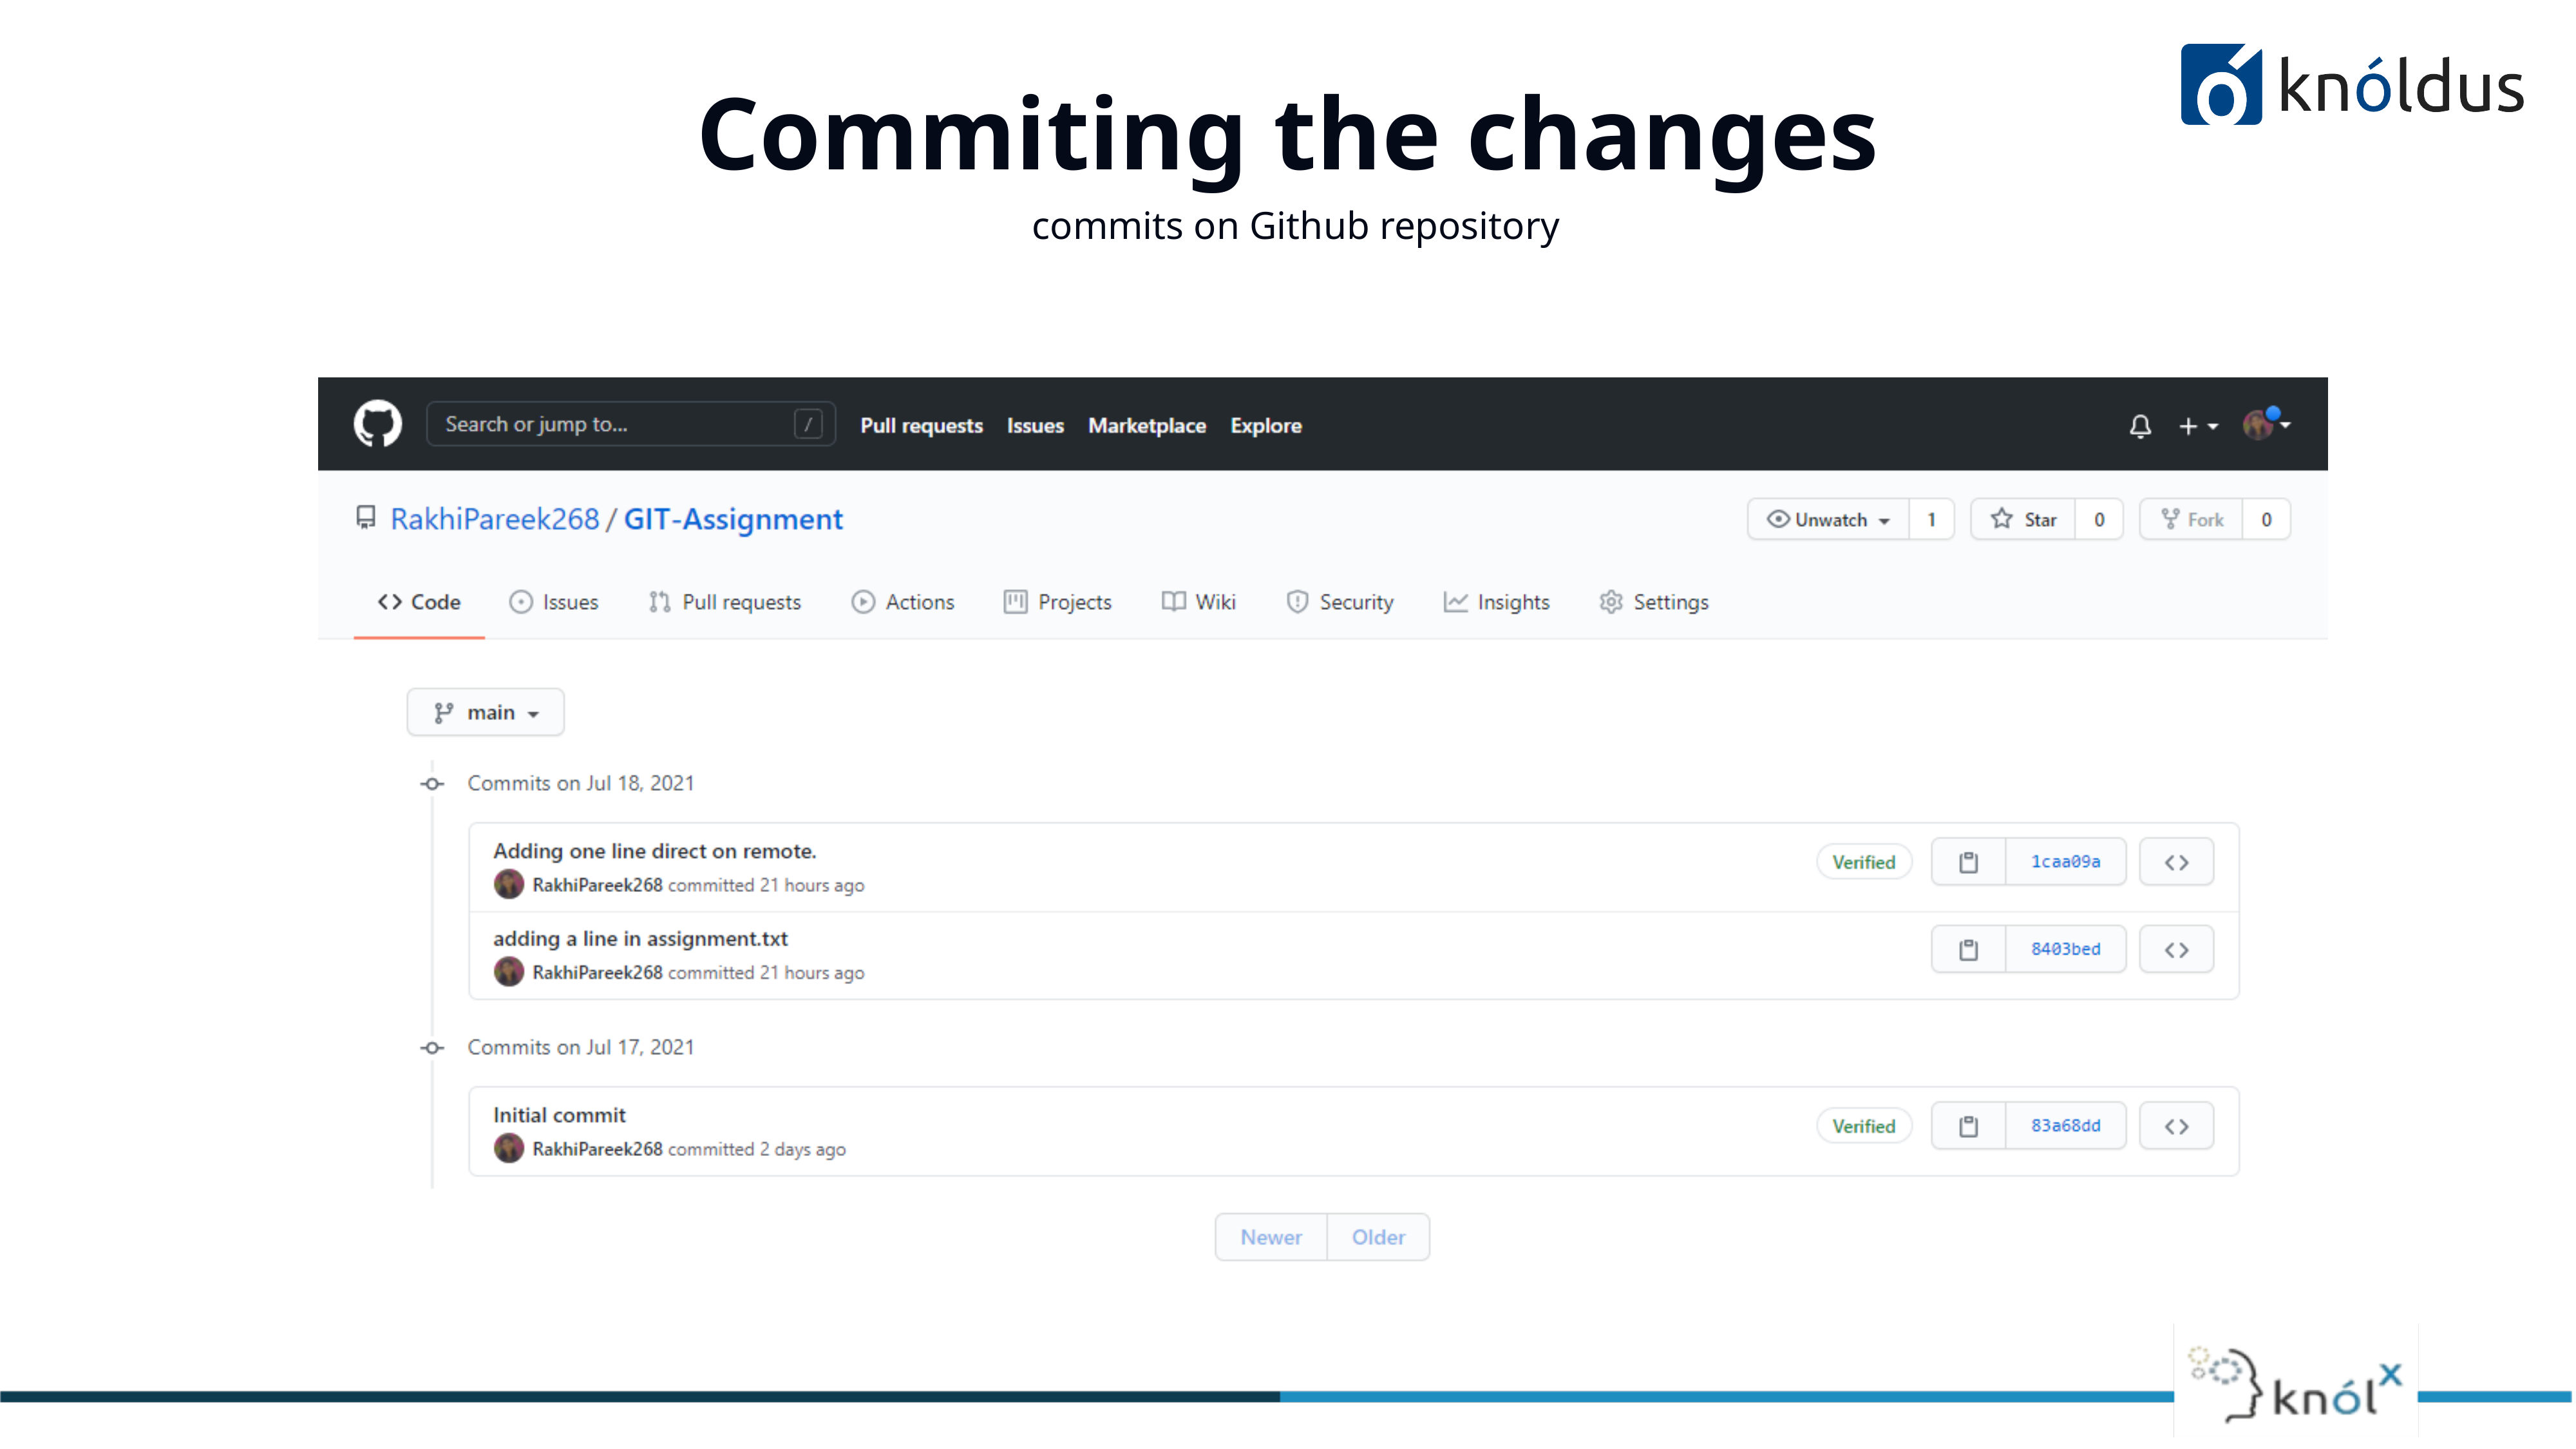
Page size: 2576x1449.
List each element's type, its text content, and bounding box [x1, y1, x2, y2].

title Commiting the changes [177, 70, 2399, 193]
picture [0, 1323, 2572, 1437]
list commits on Github repository [185, 201, 2407, 249]
picture [317, 377, 2329, 1271]
picture [2181, 44, 2524, 125]
